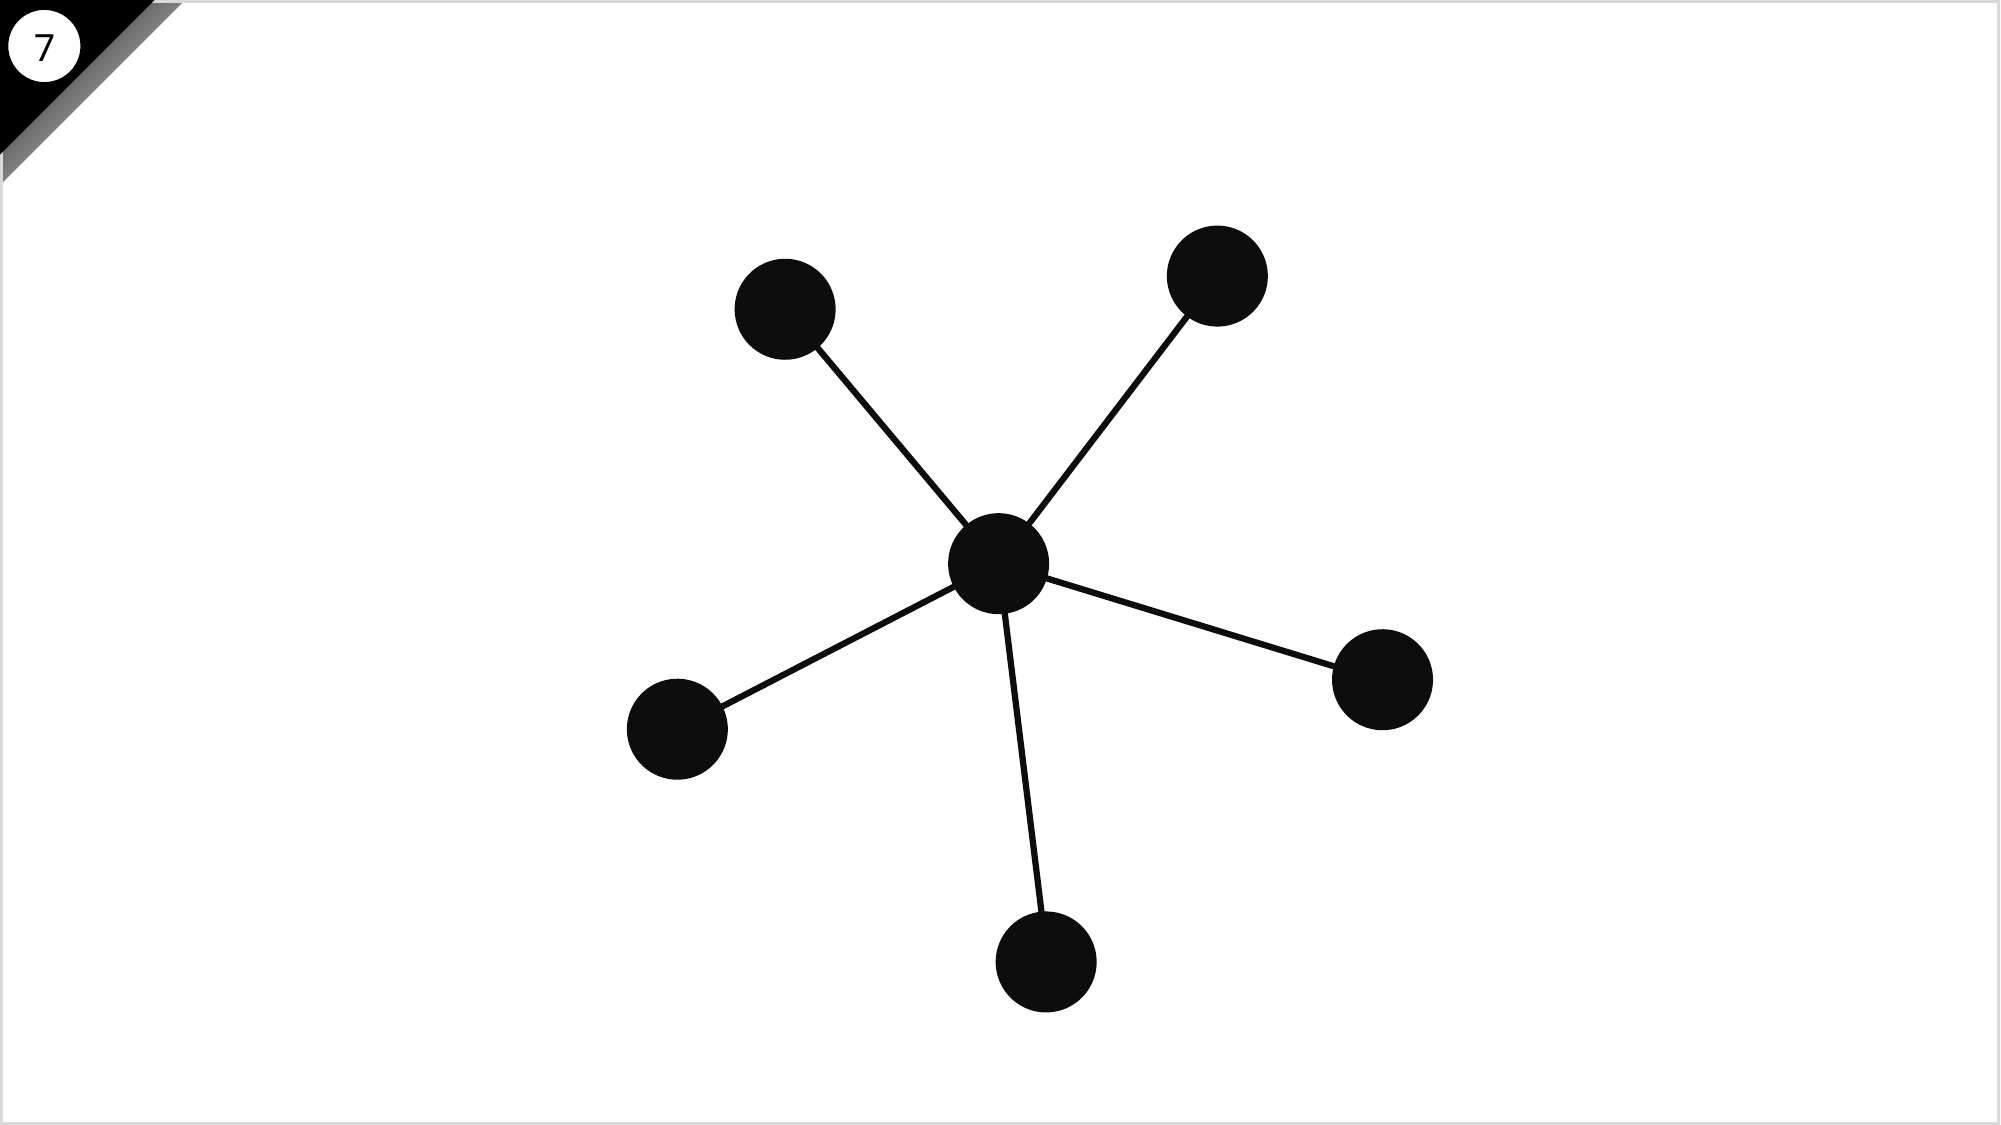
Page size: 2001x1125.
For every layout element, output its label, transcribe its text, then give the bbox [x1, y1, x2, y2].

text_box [599, 183, 1400, 947]
text_box 7 [19, 16, 71, 77]
